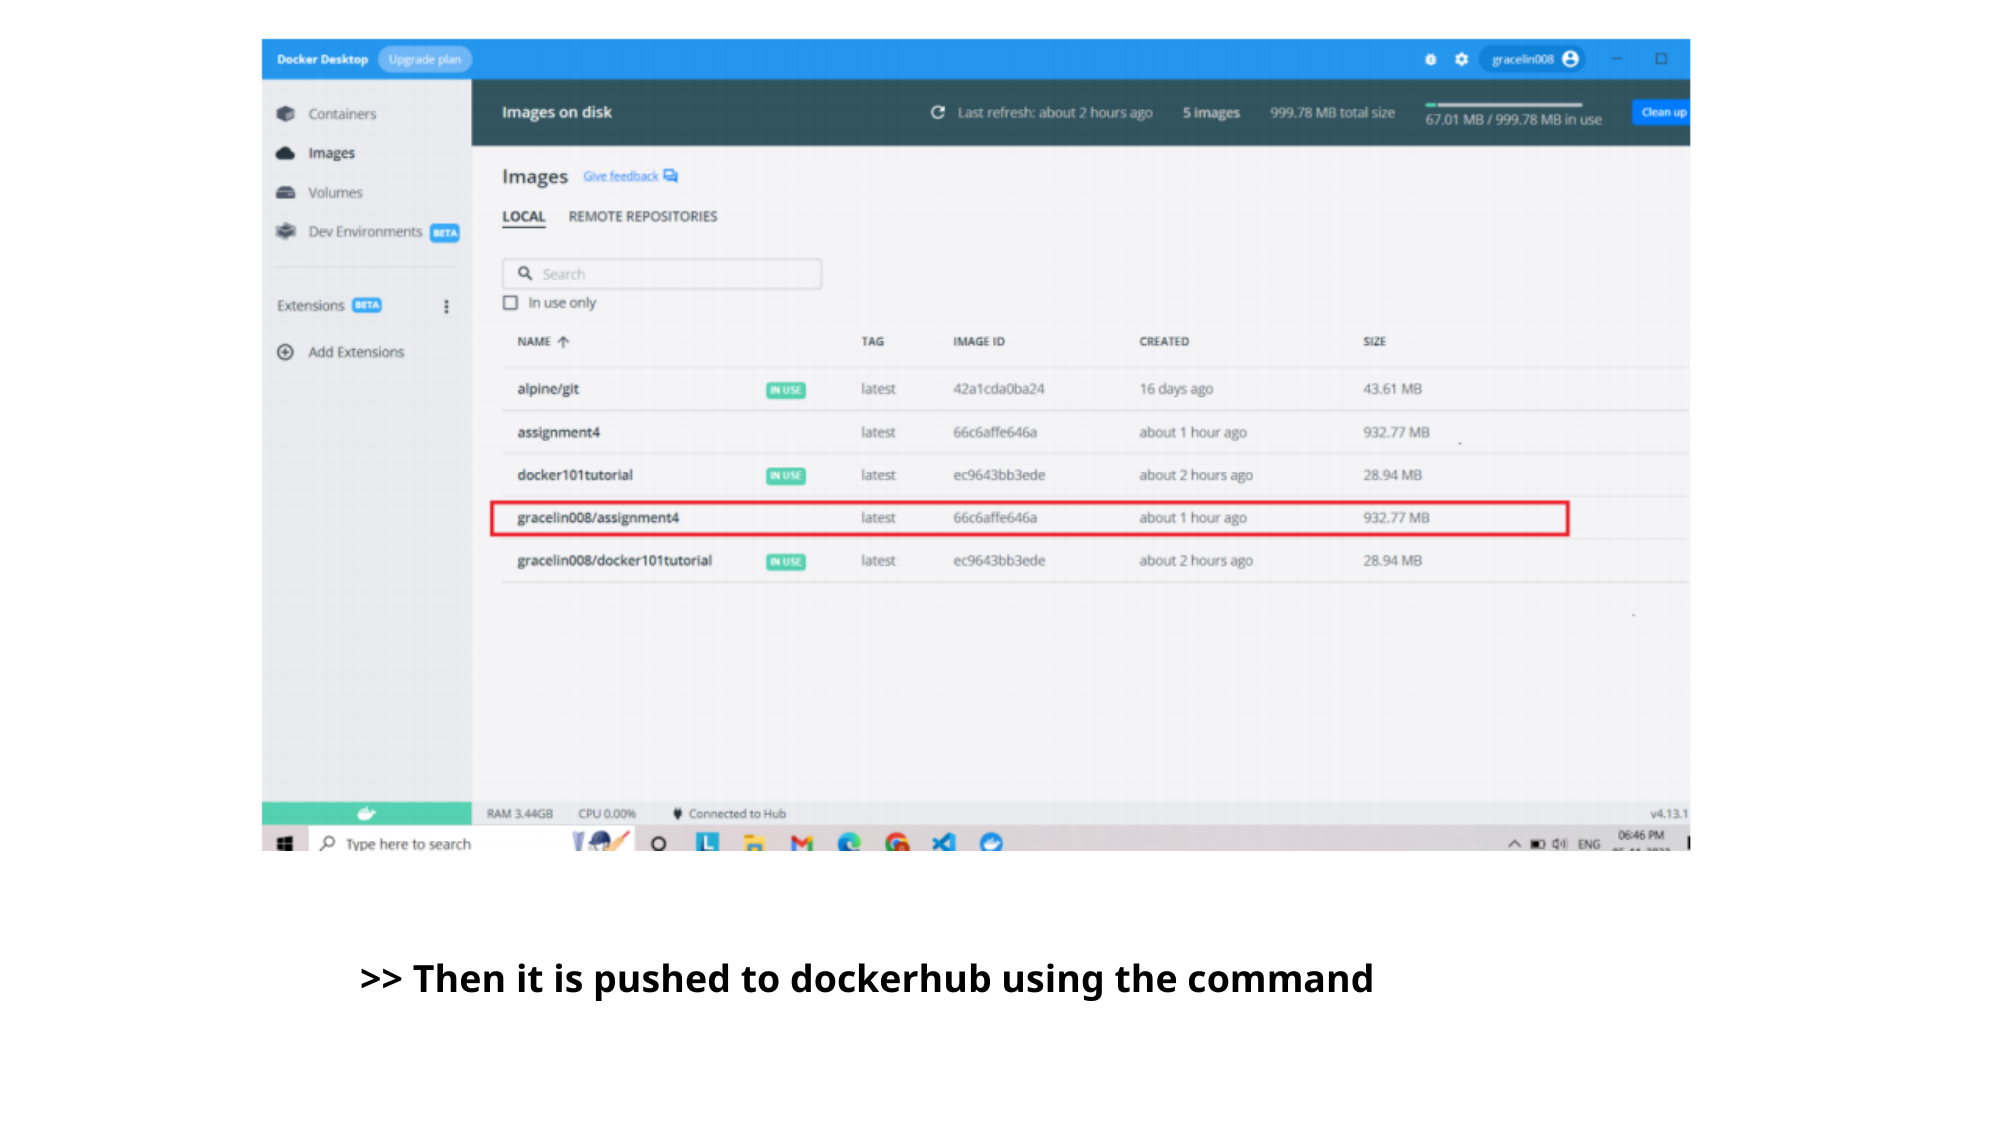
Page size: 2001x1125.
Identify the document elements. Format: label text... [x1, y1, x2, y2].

text_box >> Then it is pushed to dockerhub using the command [345, 948, 1548, 1008]
picture [256, 33, 1703, 851]
